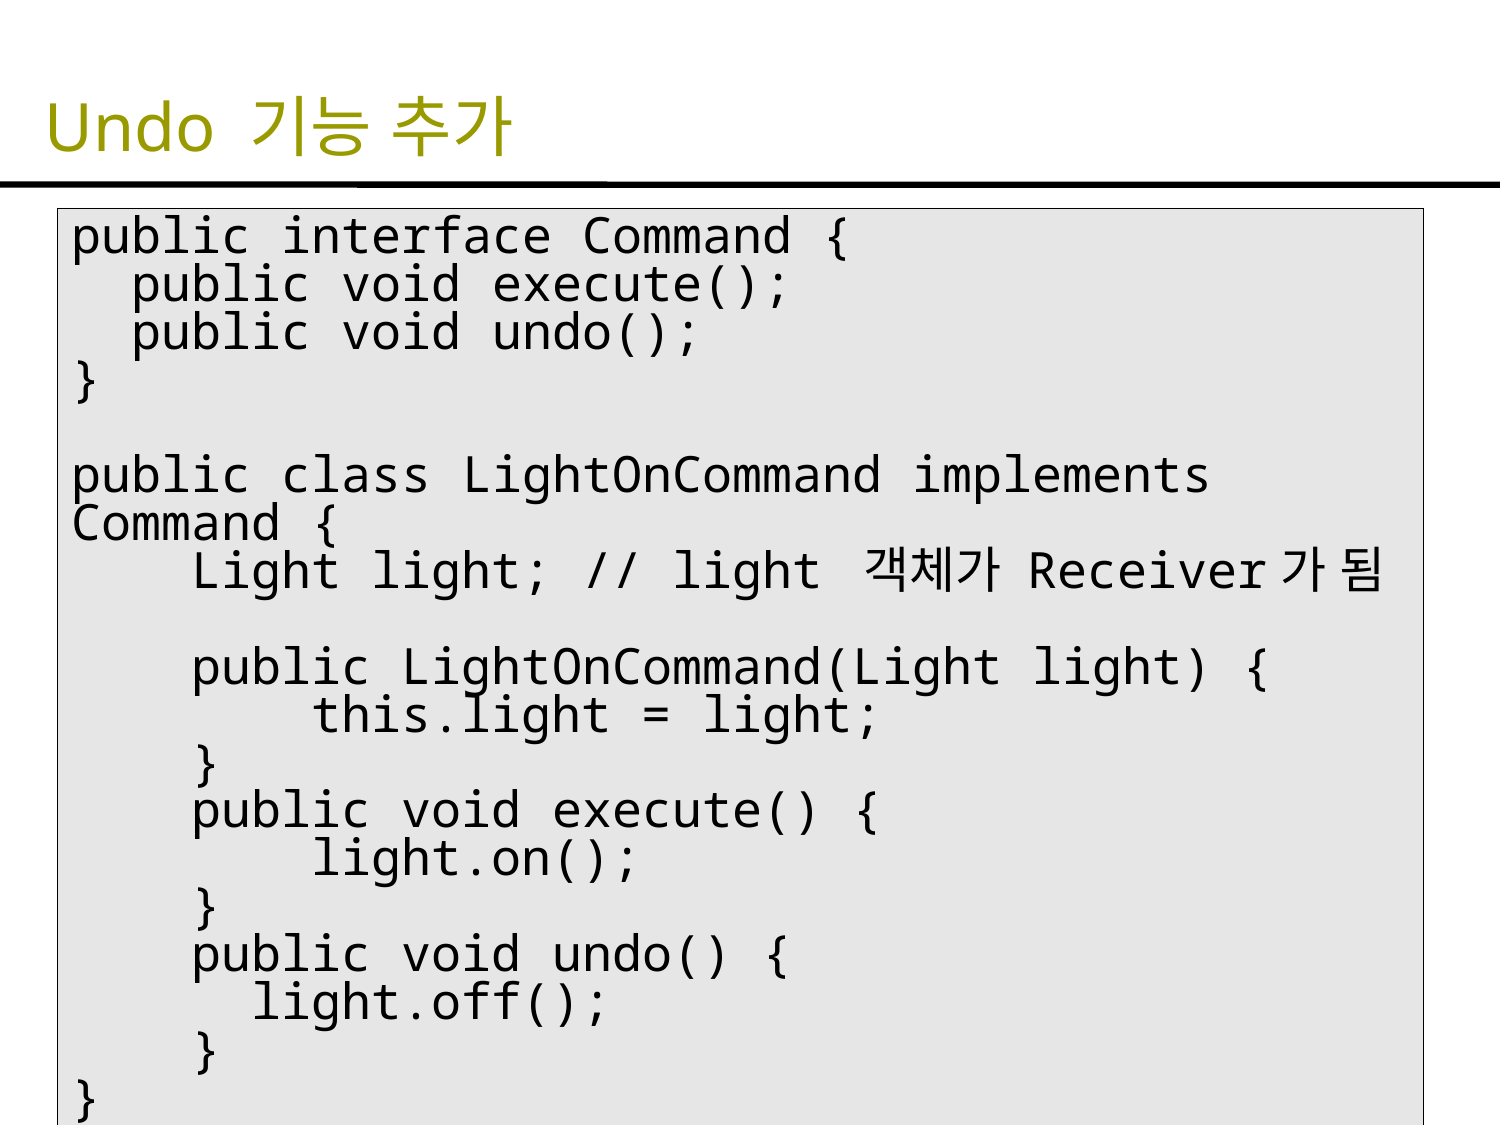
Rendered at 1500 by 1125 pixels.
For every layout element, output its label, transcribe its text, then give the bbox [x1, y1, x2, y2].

title Undo 기능 추가 [29, 45, 1471, 173]
text_box public interface Command { public void execute(); public void undo(); } public class LightOnCommand implements Command { Light light; // light 객체가 Receiver가 됨 public LightOnCommand(Light light) { this.light = light; } public void execute() { light.on(); } public void undo() { light.off(); } } [57, 207, 1424, 1125]
